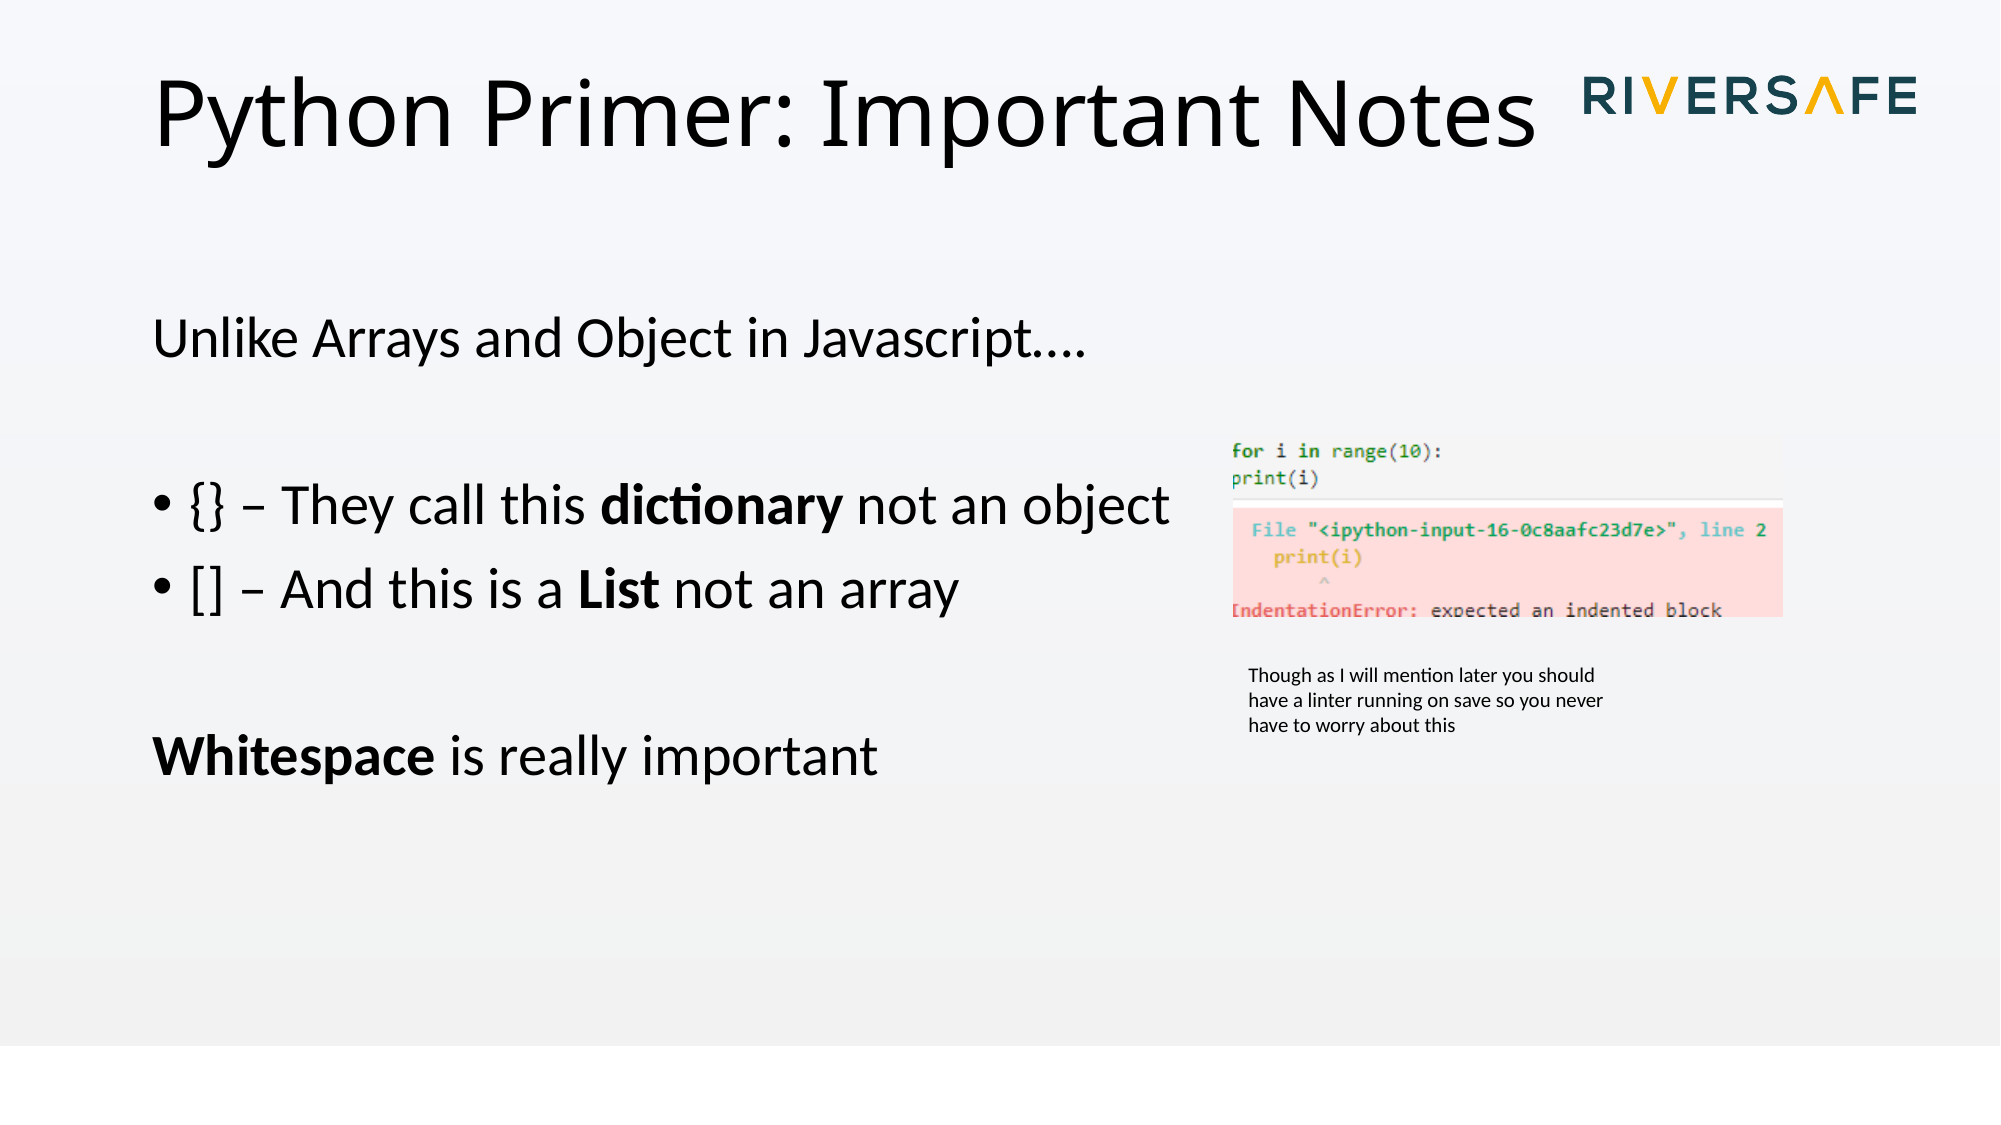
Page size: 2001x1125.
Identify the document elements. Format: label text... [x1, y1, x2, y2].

text_box Though as I will mention later you should have a linter running on save so you never have to worry about this [1233, 654, 1620, 744]
title Python Primer: Important Notes [137, 59, 1863, 278]
picture [1863, 75, 1916, 115]
picture [1233, 434, 1783, 617]
text_box Unlike Arrays and Object in Javascript…. {} – They call this dictionary not an object [] – And this is a List not an array Whitespace is really important [137, 299, 1760, 970]
